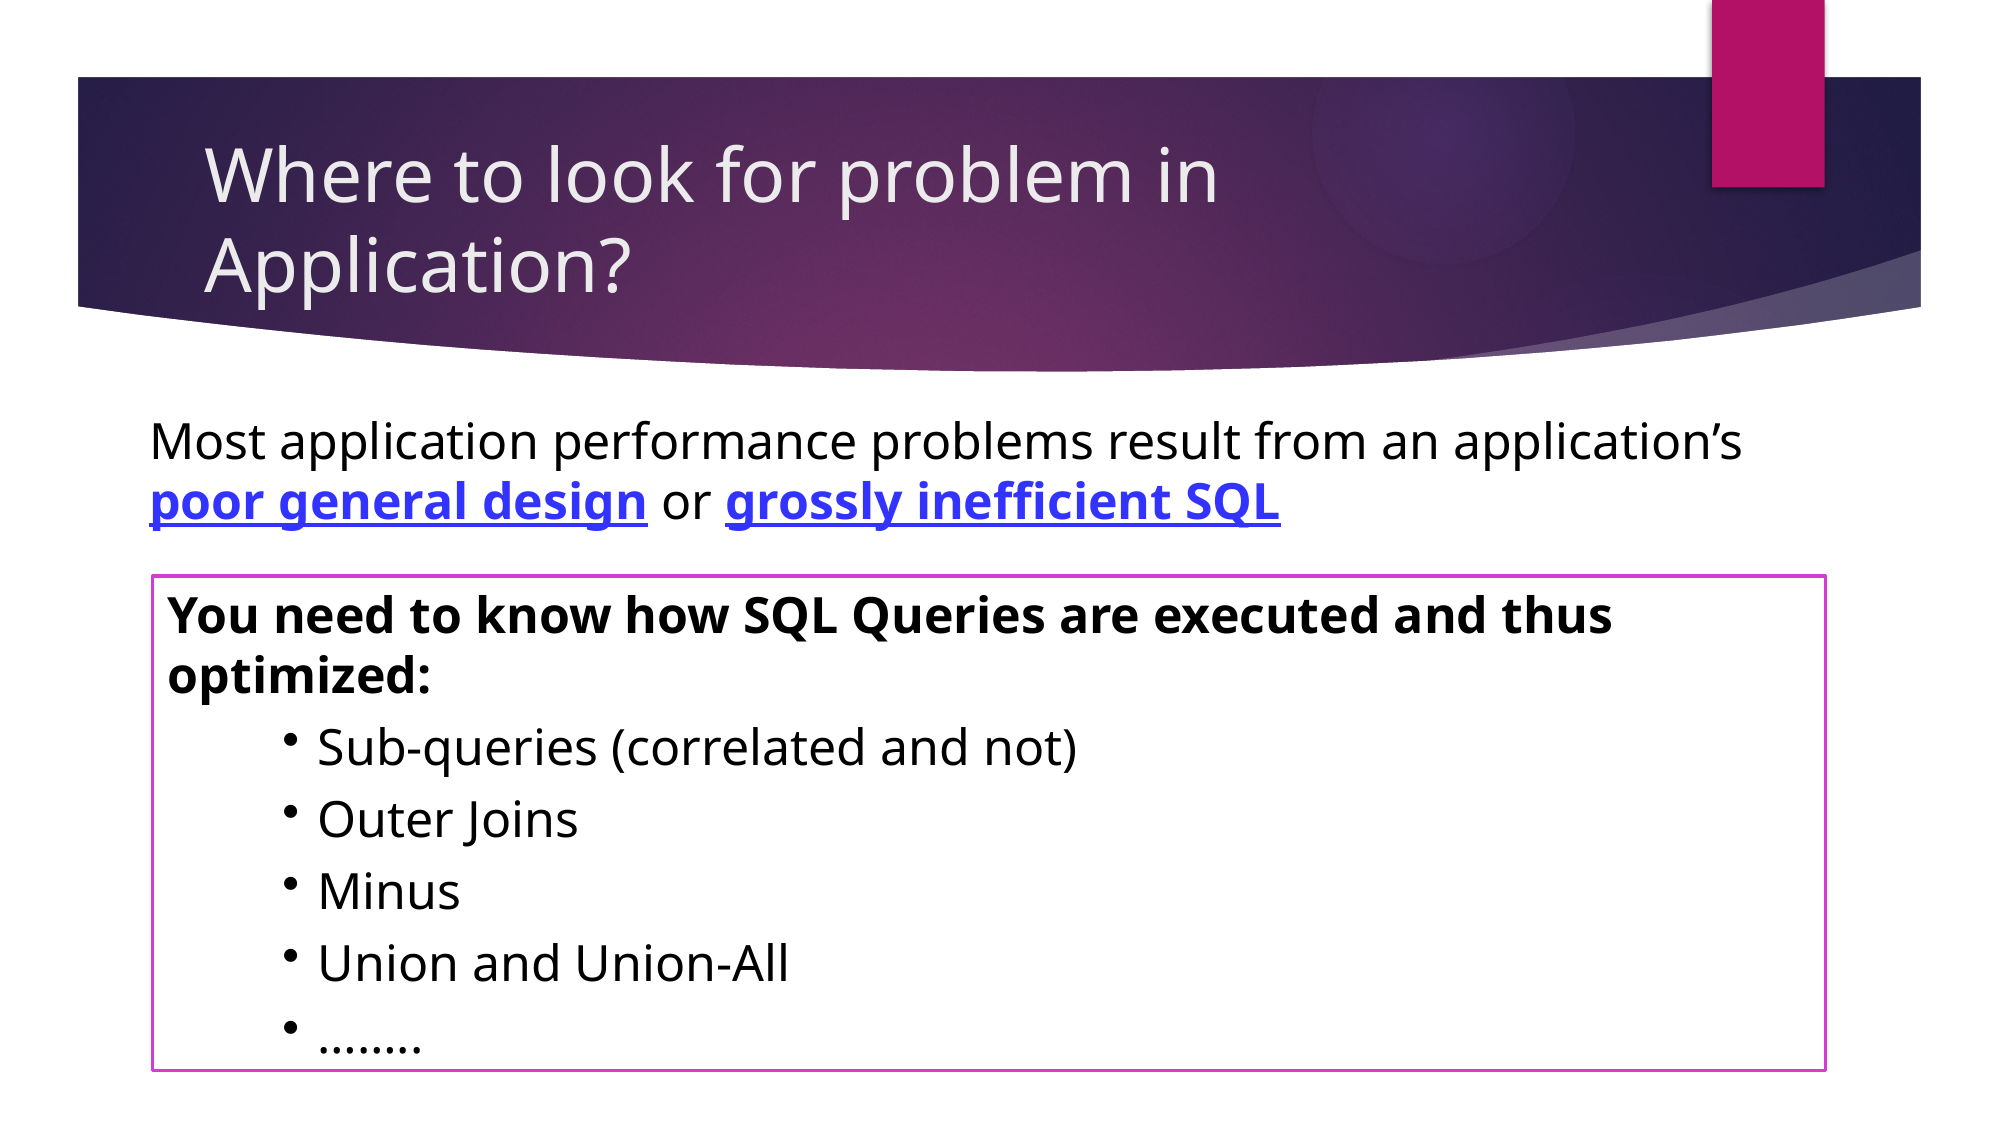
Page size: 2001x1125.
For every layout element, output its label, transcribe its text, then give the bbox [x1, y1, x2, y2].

title Where to look for problem in Application? [189, 159, 1627, 276]
text_box You need to know how SQL Queries are executed and thus optimized: Sub-queries (correlated and not) Outer Joins Minus Union and Union-All …….. [151, 574, 1827, 1072]
text_box Most application performance problems result from an application’s poor general design or grossly inefficient SQL [134, 401, 1863, 537]
